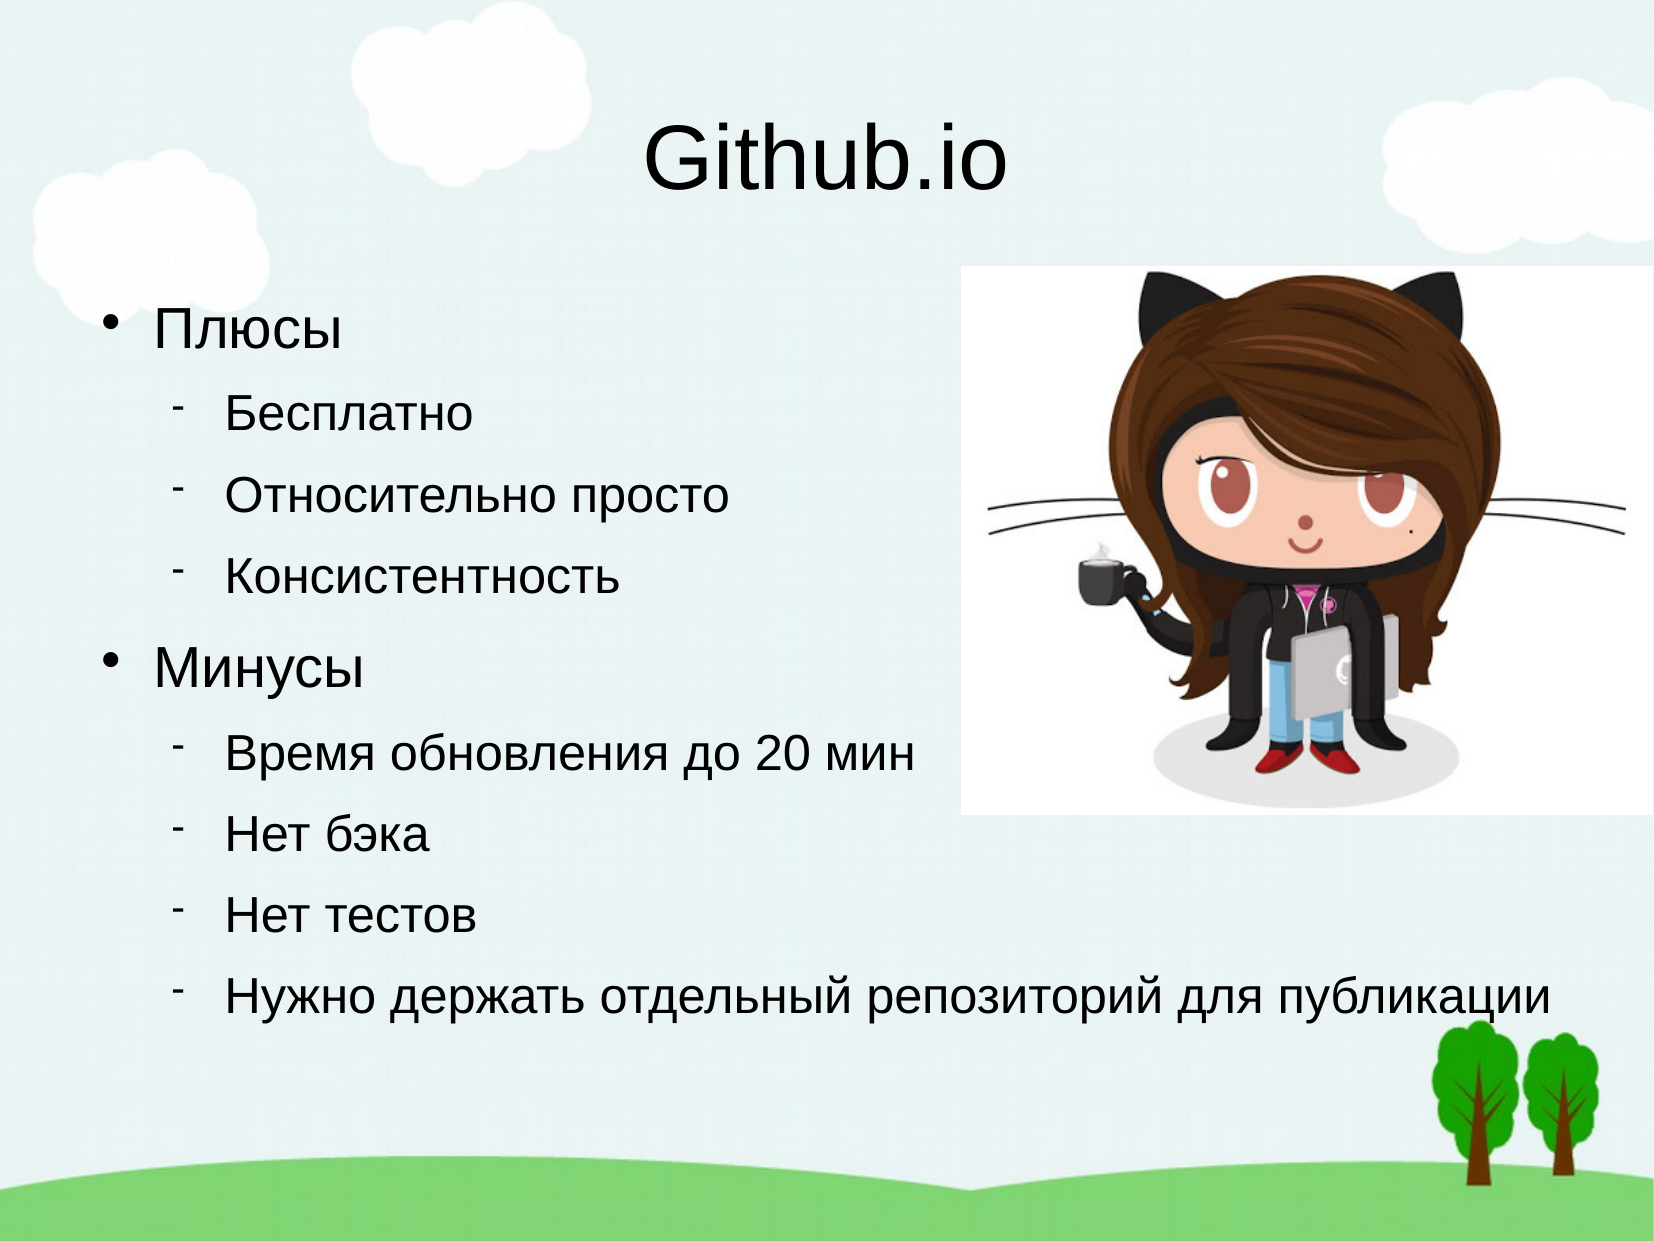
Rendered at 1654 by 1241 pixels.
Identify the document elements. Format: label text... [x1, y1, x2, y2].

text_box Github.io [82, 49, 1571, 256]
text_box Плюсы Бесплатно Относительно просто Консистентность Минусы Время обновления до 20 мин Нет бэка Нет тестов Нужно держать отдельный репозиторий для публикации [82, 290, 1571, 1086]
picture [0, 0, 1654, 1241]
